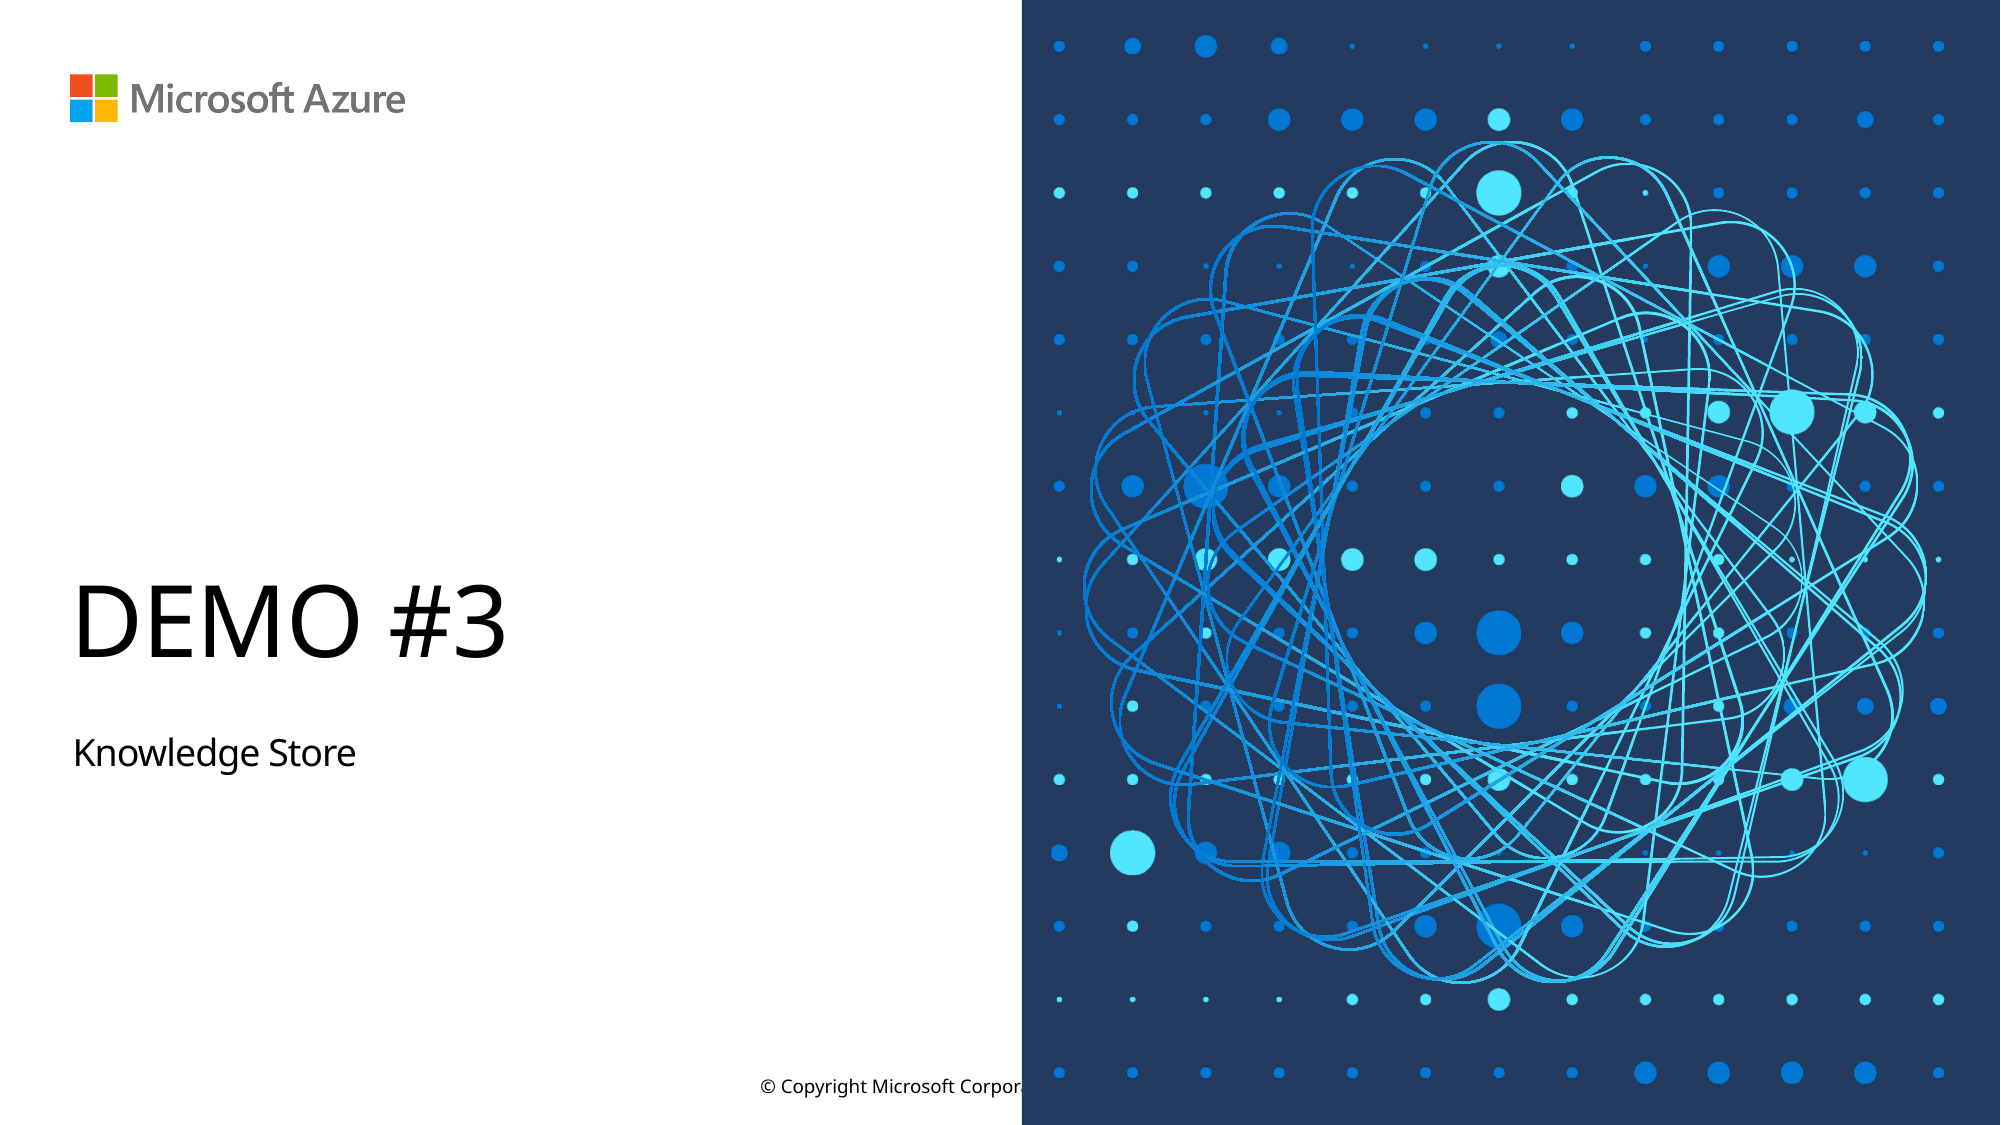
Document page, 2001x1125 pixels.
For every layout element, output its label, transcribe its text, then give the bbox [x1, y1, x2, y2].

title DEMO #3 [70, 415, 961, 710]
picture [22, 26, 455, 170]
picture [1002, 0, 2000, 1125]
list Knowledge Store [72, 713, 961, 790]
